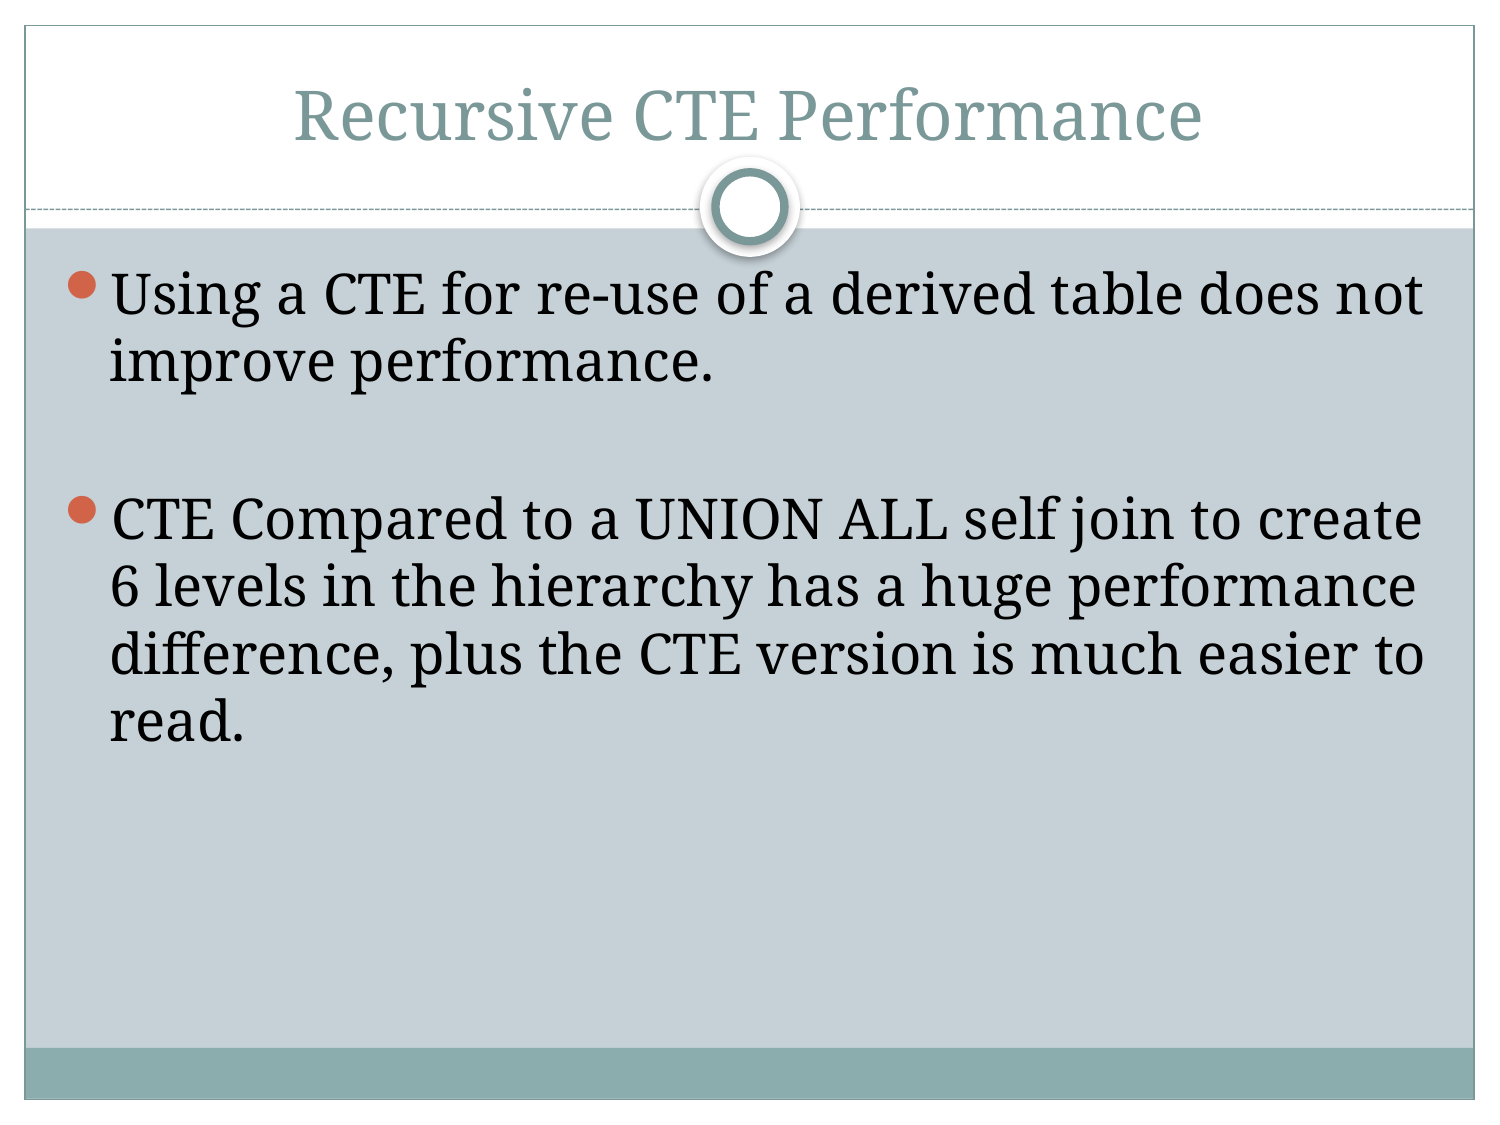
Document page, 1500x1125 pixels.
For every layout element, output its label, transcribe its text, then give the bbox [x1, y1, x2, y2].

list Using a CTE for re-use of a derived table does not improve performance. CTE Compared to a UNION ALL self join to create 6 levels in the hierarchy has a huge performance difference, plus the CTE version is much easier to read. [49, 250, 1445, 1001]
title Recursive CTE Performance [49, 37, 1450, 162]
